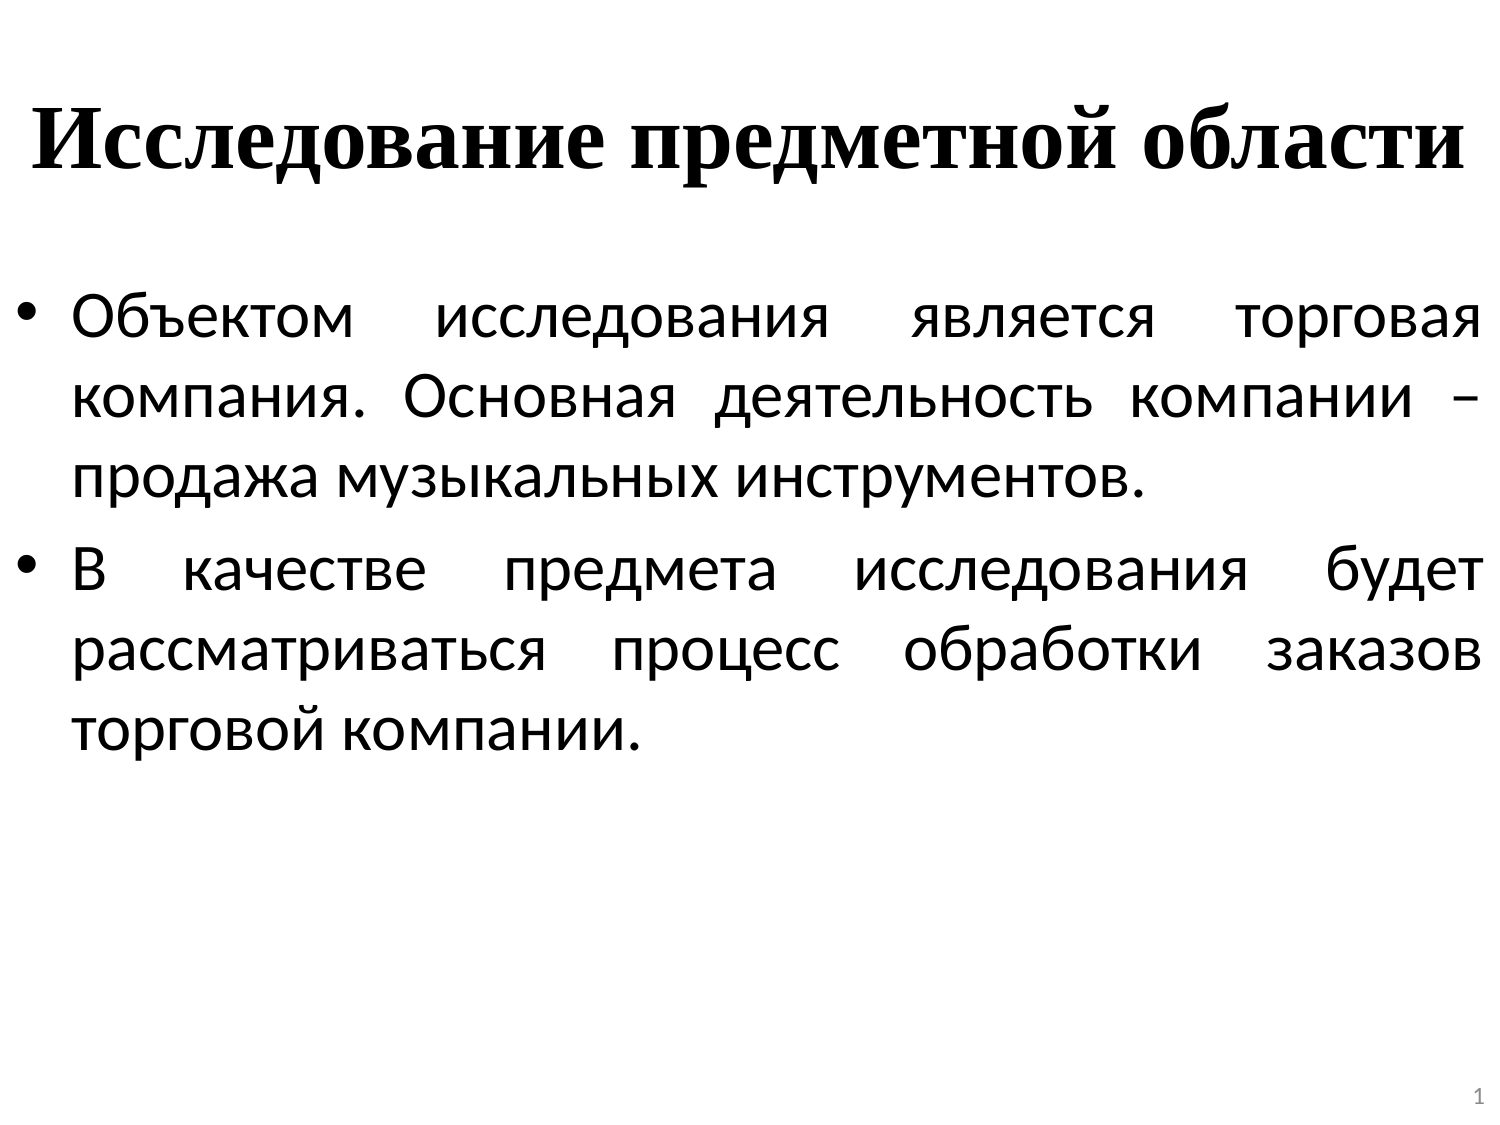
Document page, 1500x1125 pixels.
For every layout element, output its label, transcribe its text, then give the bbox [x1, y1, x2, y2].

list Объектом исследования является торговая компания. Основная деятельность компании – продажа музыкальных инструментов. В качестве предмета исследования будет рассматриваться процесс обработки заказов торговой компании. [0, 263, 1500, 977]
slide_number 1 [1108, 1065, 1500, 1125]
title Исследование предметной области [0, 23, 1500, 241]
